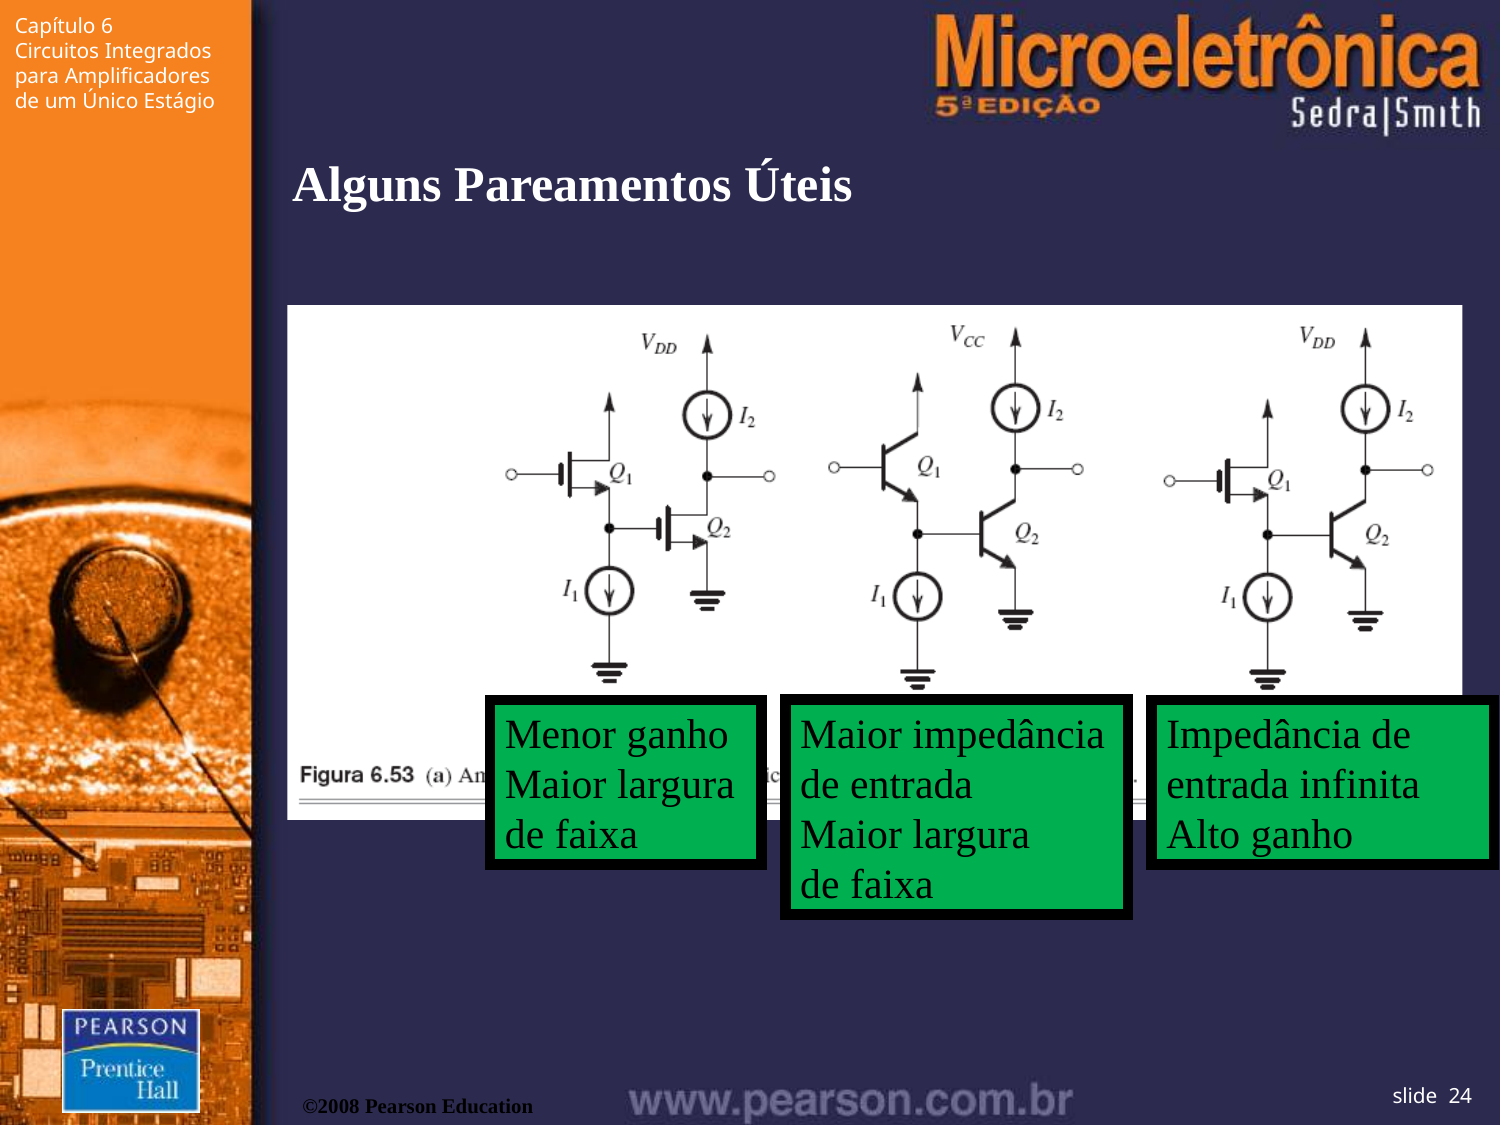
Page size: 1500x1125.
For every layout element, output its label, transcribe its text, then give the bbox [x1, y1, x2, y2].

text_box Maior impedância de entrada Maior largura de faixa [785, 820, 1128, 915]
text_box Alguns Pareamentos Úteis [277, 144, 927, 219]
text_box Menor ganho Maior largura de faixa [490, 820, 762, 865]
text_box Impedância de entrada infinita Alto ganho [1151, 699, 1495, 865]
picture [0, 0, 1500, 1125]
